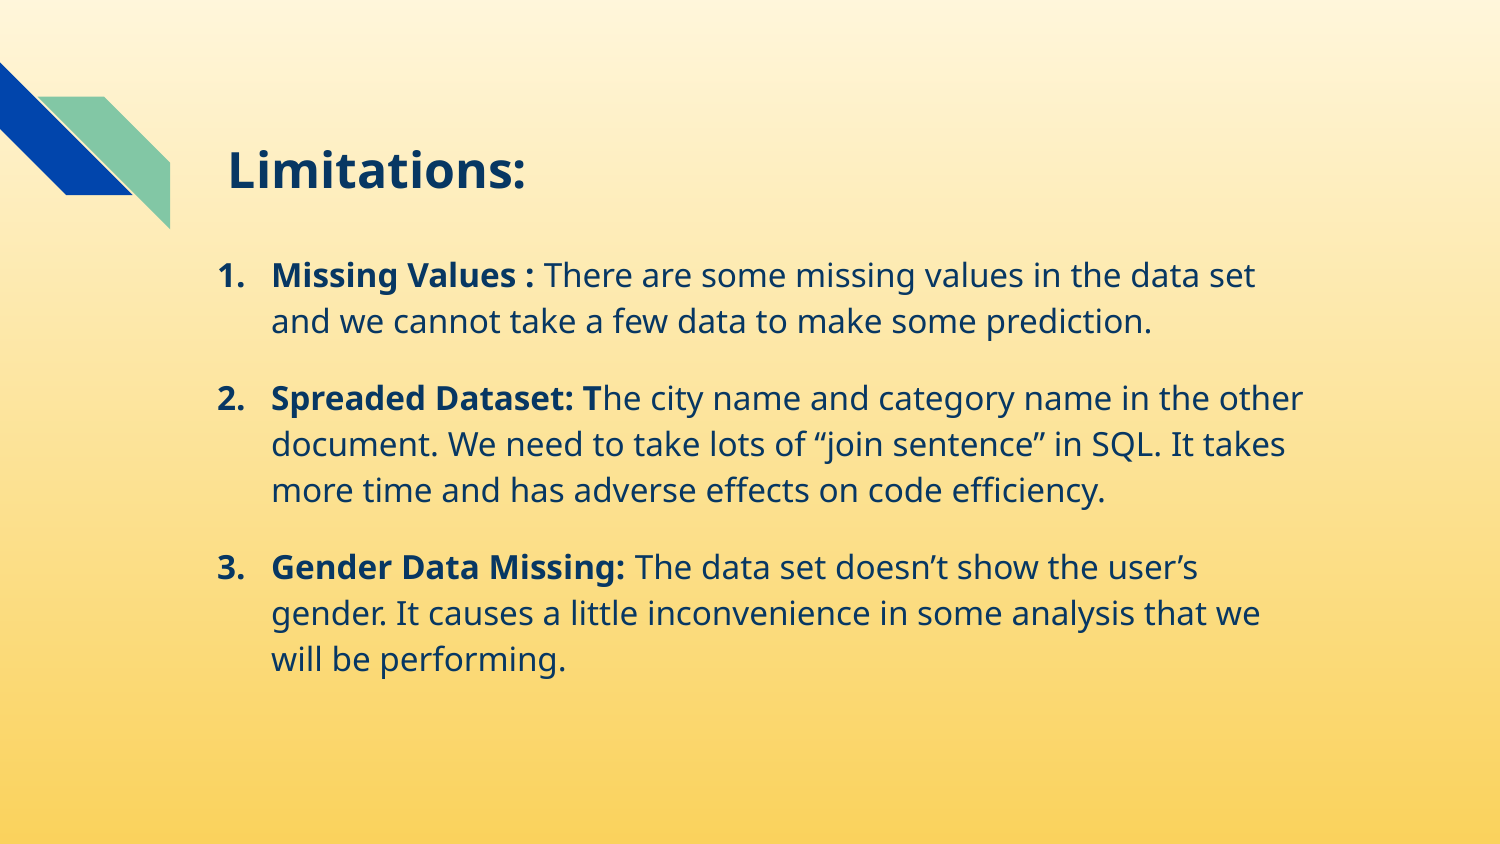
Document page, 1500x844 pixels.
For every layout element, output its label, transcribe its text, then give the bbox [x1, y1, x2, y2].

title Limitations: [212, 123, 1368, 274]
list Missing Values : There are some missing values in the data set and we cannot take a few data to make some prediction. Spreaded Dataset: The city name and category name in the other document. We need to take lots of “join sentence” in SQL. It takes more time and has adverse effects on code efficiency. Gender Data Missing: The data set doesn’t show the user’s gender. It causes a little inconvenience in some analysis that we will be performing. [181, 233, 1336, 711]
